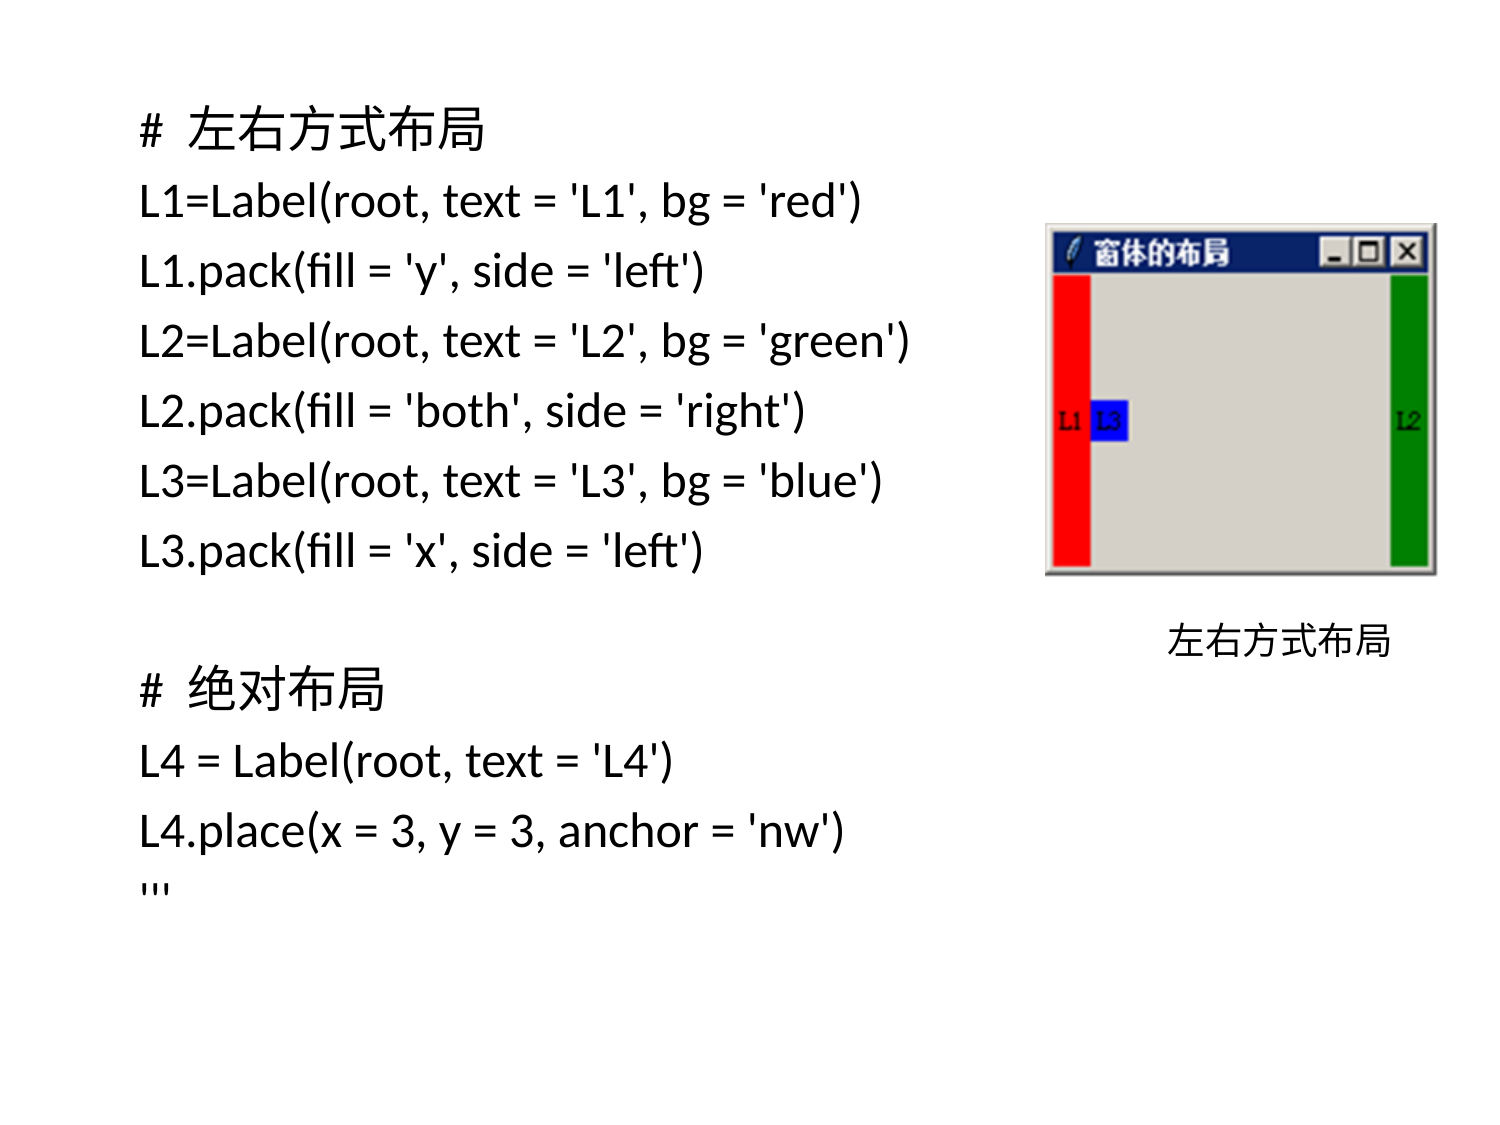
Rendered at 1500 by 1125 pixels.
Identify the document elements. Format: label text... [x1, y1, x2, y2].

text_box 左右方式布局 [1152, 609, 1408, 670]
picture [1045, 223, 1440, 578]
list # 左右方式布局 L1=Label(root, text = 'L1', bg = 'red') L1.pack(fill = 'y', side = 'left') L2=Label(root, text = 'L2', bg = 'green') L2.pack(fill = 'both', side = 'right') L3=Label(root, text = 'L3', bg = 'blue') L3.pack(fill = 'x', side = 'left') # 绝对布局 L4 = Label(root, text = 'L4') L4.place(x = 3, y = 3, anchor = 'nw') ''' [123, 90, 1474, 1000]
